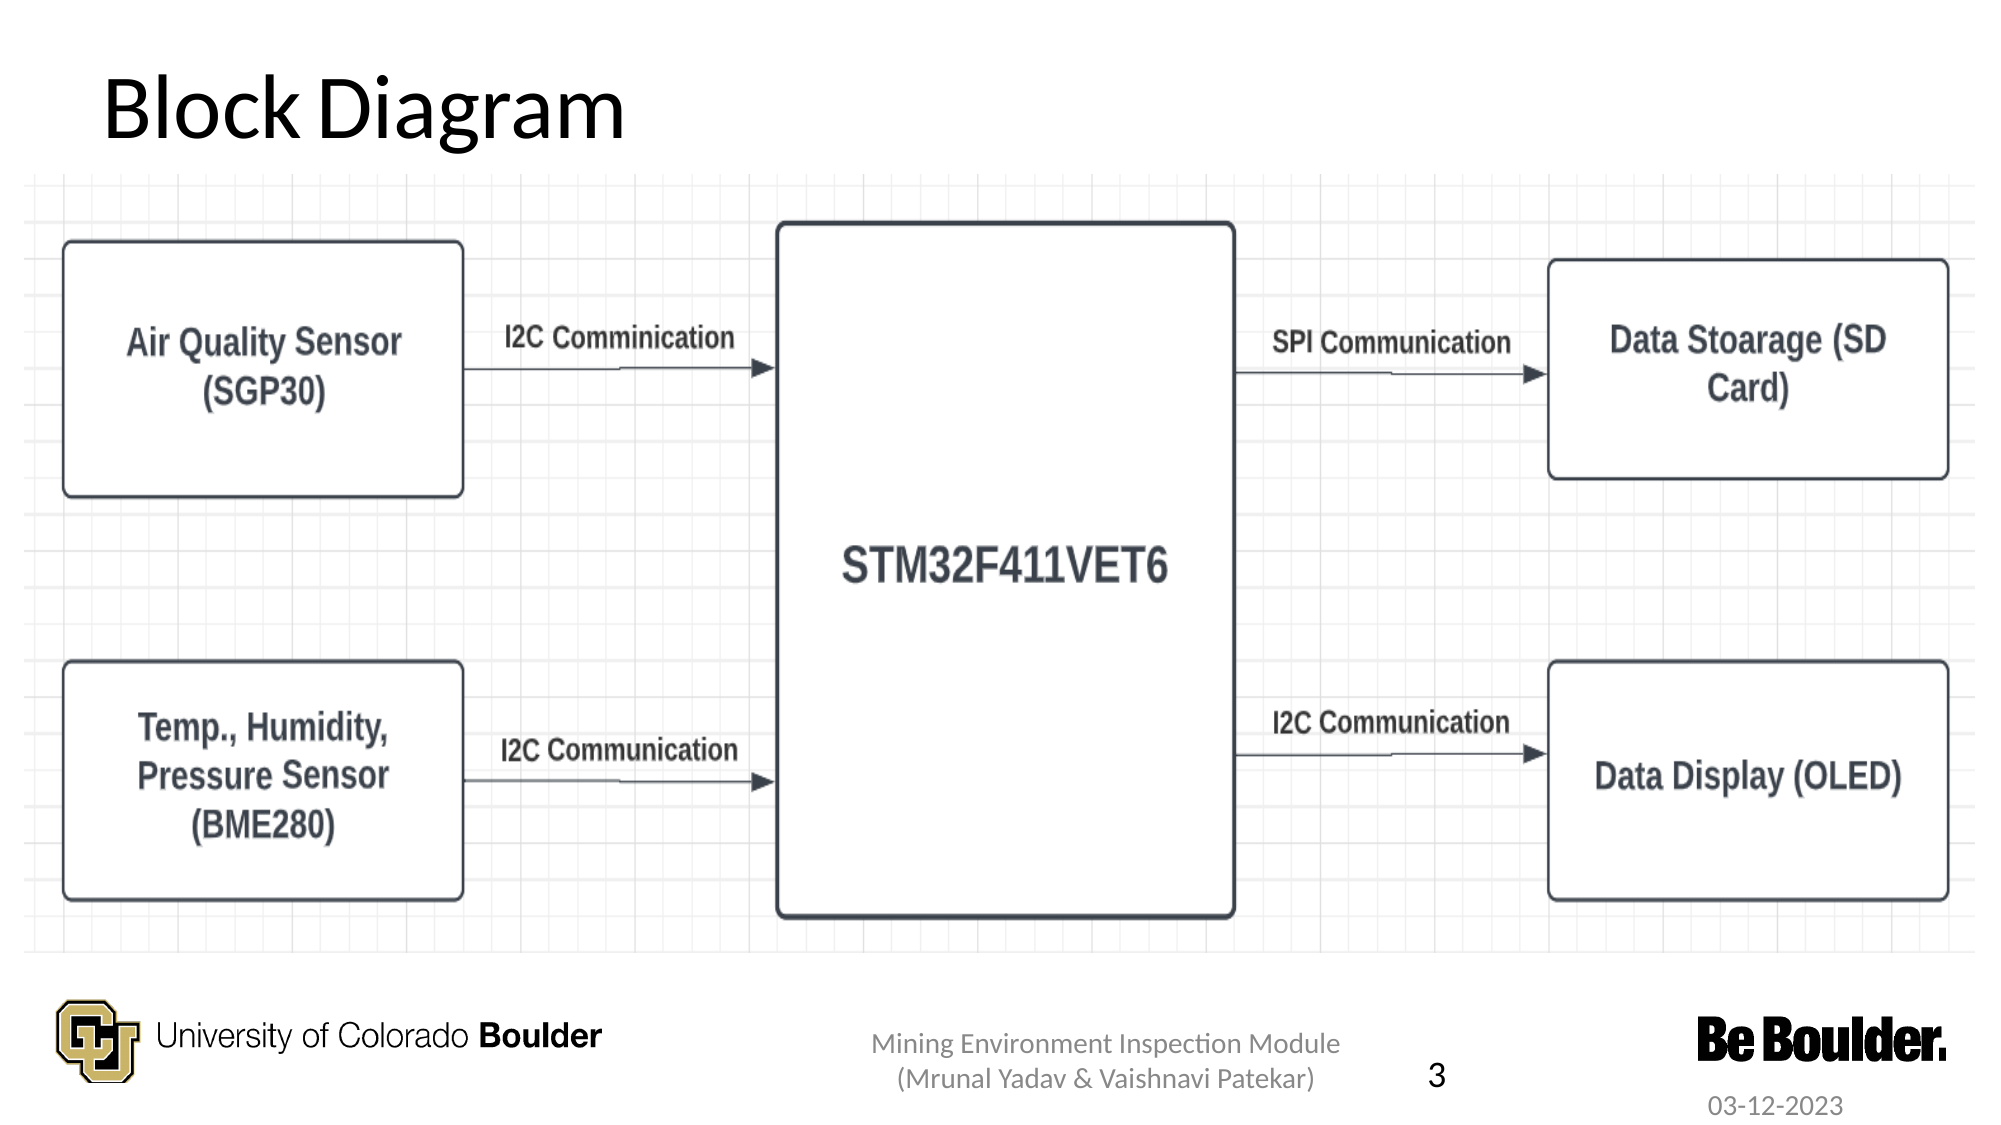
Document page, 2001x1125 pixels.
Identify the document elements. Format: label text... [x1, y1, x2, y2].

slide_number ‹#› [1657, 1042, 1863, 1071]
text_box 03-12-2023 [1576, 1071, 1975, 1125]
picture [24, 174, 1976, 953]
title Block Diagram [87, 0, 1813, 171]
picture [1605, 999, 1946, 1071]
picture [55, 999, 634, 1083]
text_box Mining Environment Inspection Module (Mrunal Yadav & Vaishnavi Patekar) [555, 1009, 1657, 1110]
